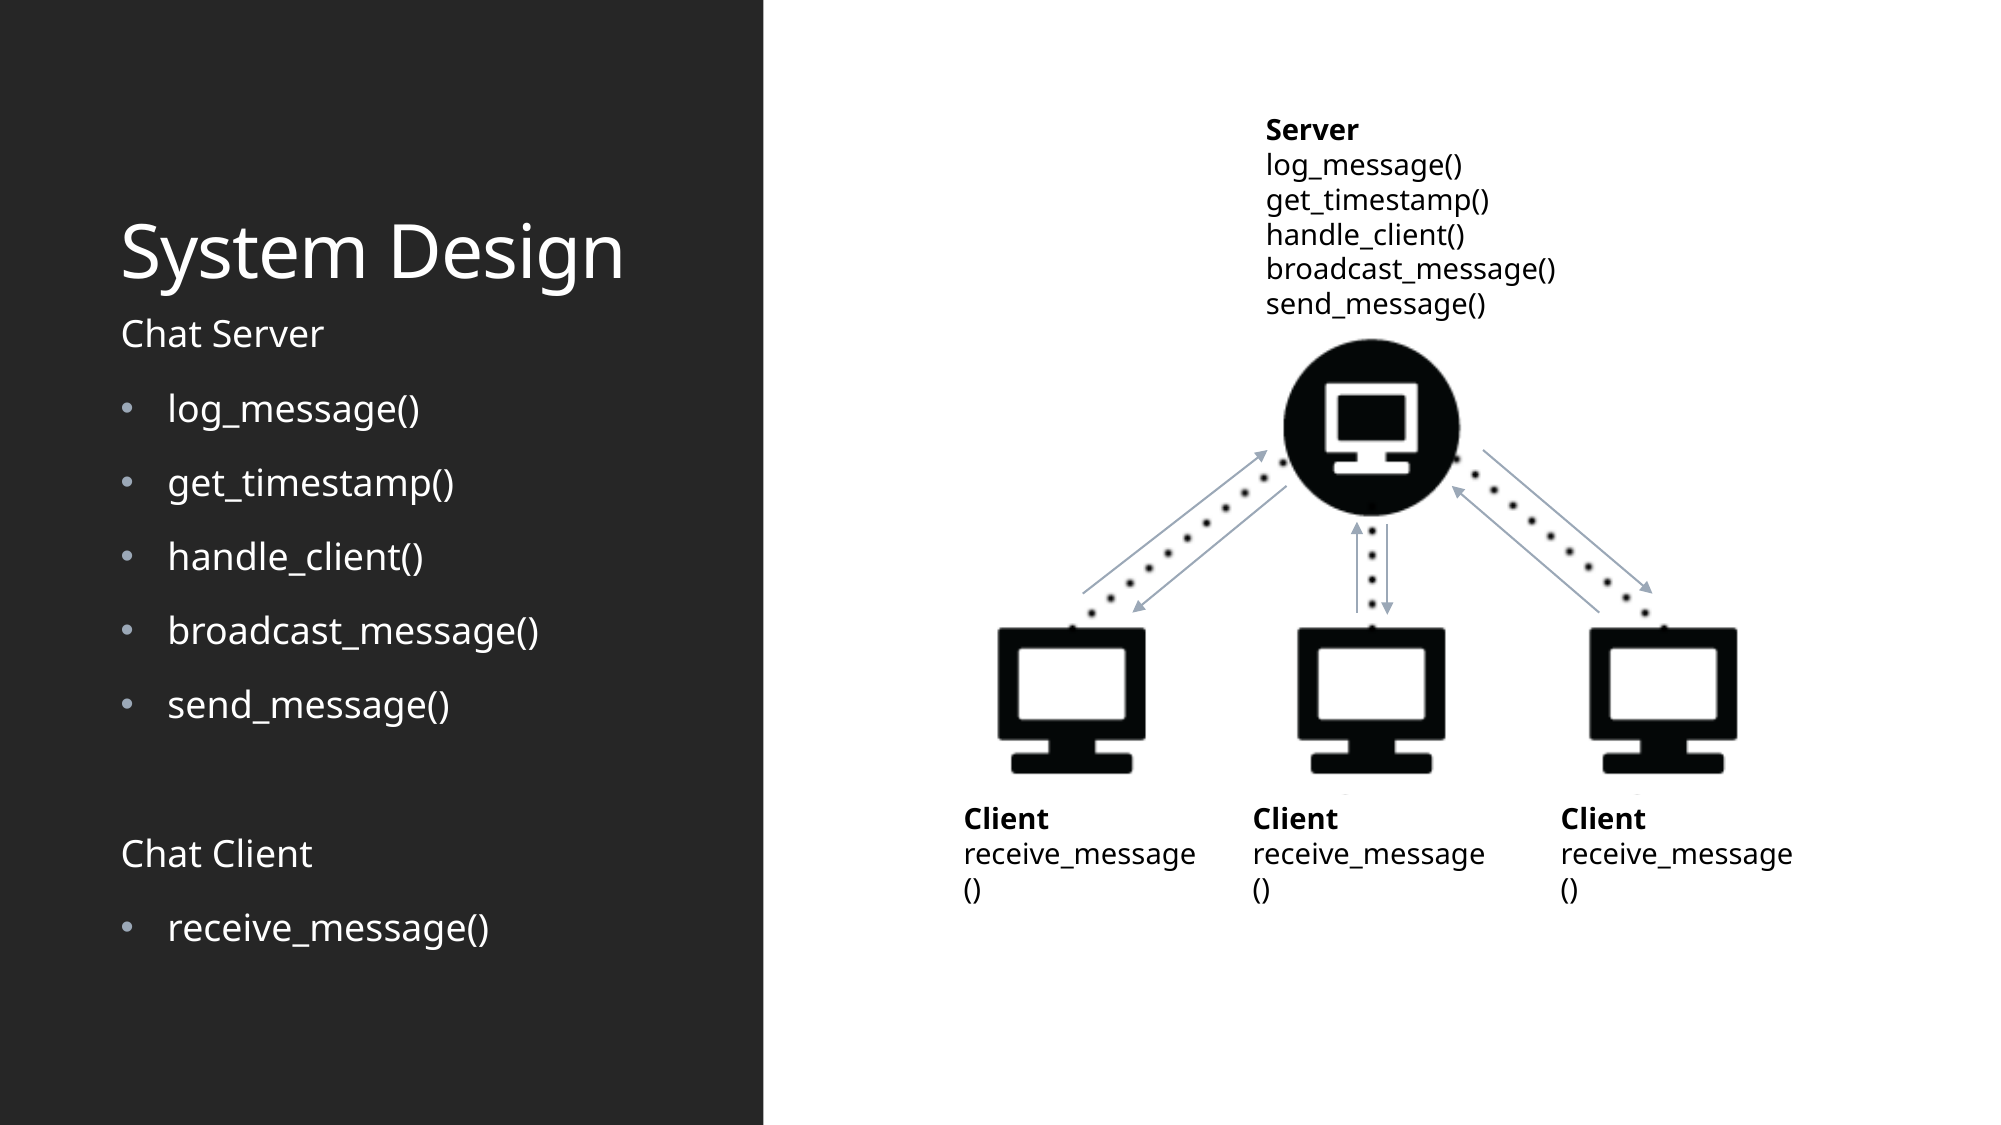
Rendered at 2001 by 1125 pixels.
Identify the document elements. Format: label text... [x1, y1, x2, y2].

text_box Client receive_message() [947, 868, 1218, 912]
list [894, 275, 1869, 860]
text_box Client receive_message() [1545, 868, 1815, 912]
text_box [1082, 449, 1269, 595]
title System Design [105, 128, 683, 302]
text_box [1131, 485, 1288, 614]
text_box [1451, 485, 1600, 614]
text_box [1482, 449, 1654, 595]
list Chat Server log_message() get_timestamp() handle_client() broadcast_message() send_message() Chat Client receive_message() [105, 302, 683, 1002]
text_box Client receive_message() [1237, 868, 1507, 912]
text_box Server log_message() get_timestamp() handle_client() broadcast_message() send_message() [1250, 98, 1654, 272]
